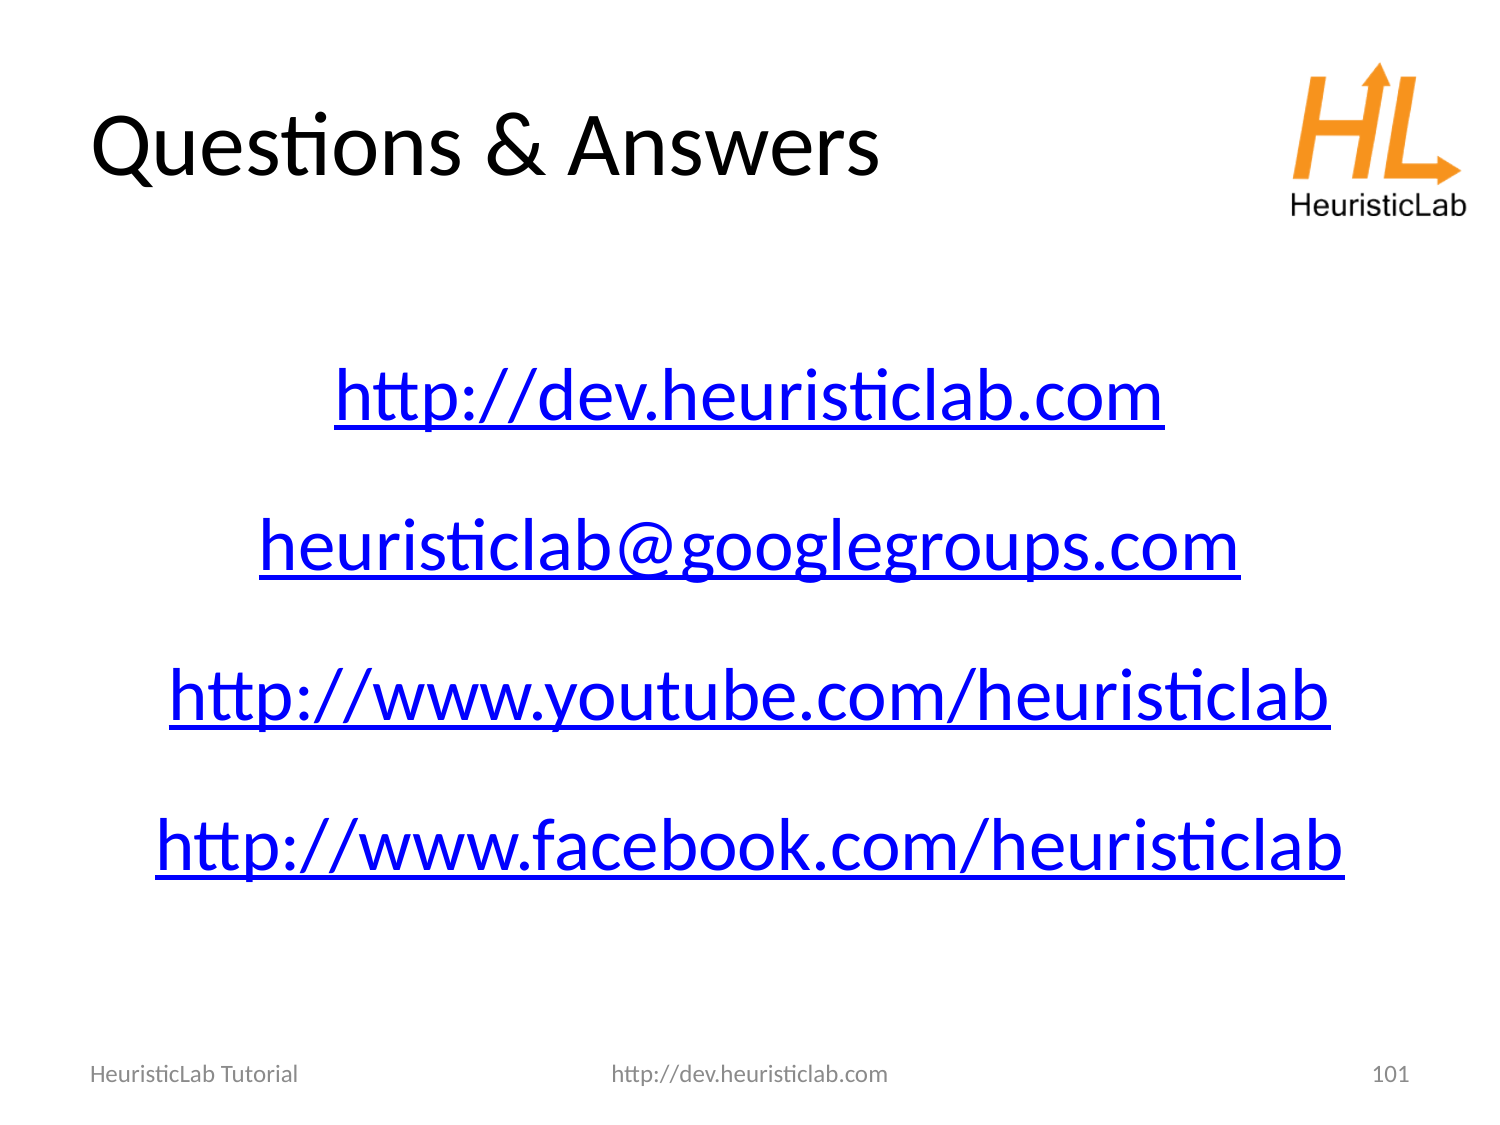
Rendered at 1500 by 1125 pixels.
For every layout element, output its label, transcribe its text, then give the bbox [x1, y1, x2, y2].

picture [1281, 27, 1474, 244]
slide_number 101 [1074, 1042, 1425, 1103]
footer http://dev.heuristiclab.com [512, 1042, 988, 1103]
title Questions & Answers [75, 45, 1282, 233]
slide_number HeuristicLab Tutorial [75, 1042, 425, 1103]
text_box http://dev.heuristiclab.com heuristiclab@googlegroups.com http://www.youtube.com/heuristiclab http://www.facebook.com/heuristiclab [0, 338, 1500, 893]
